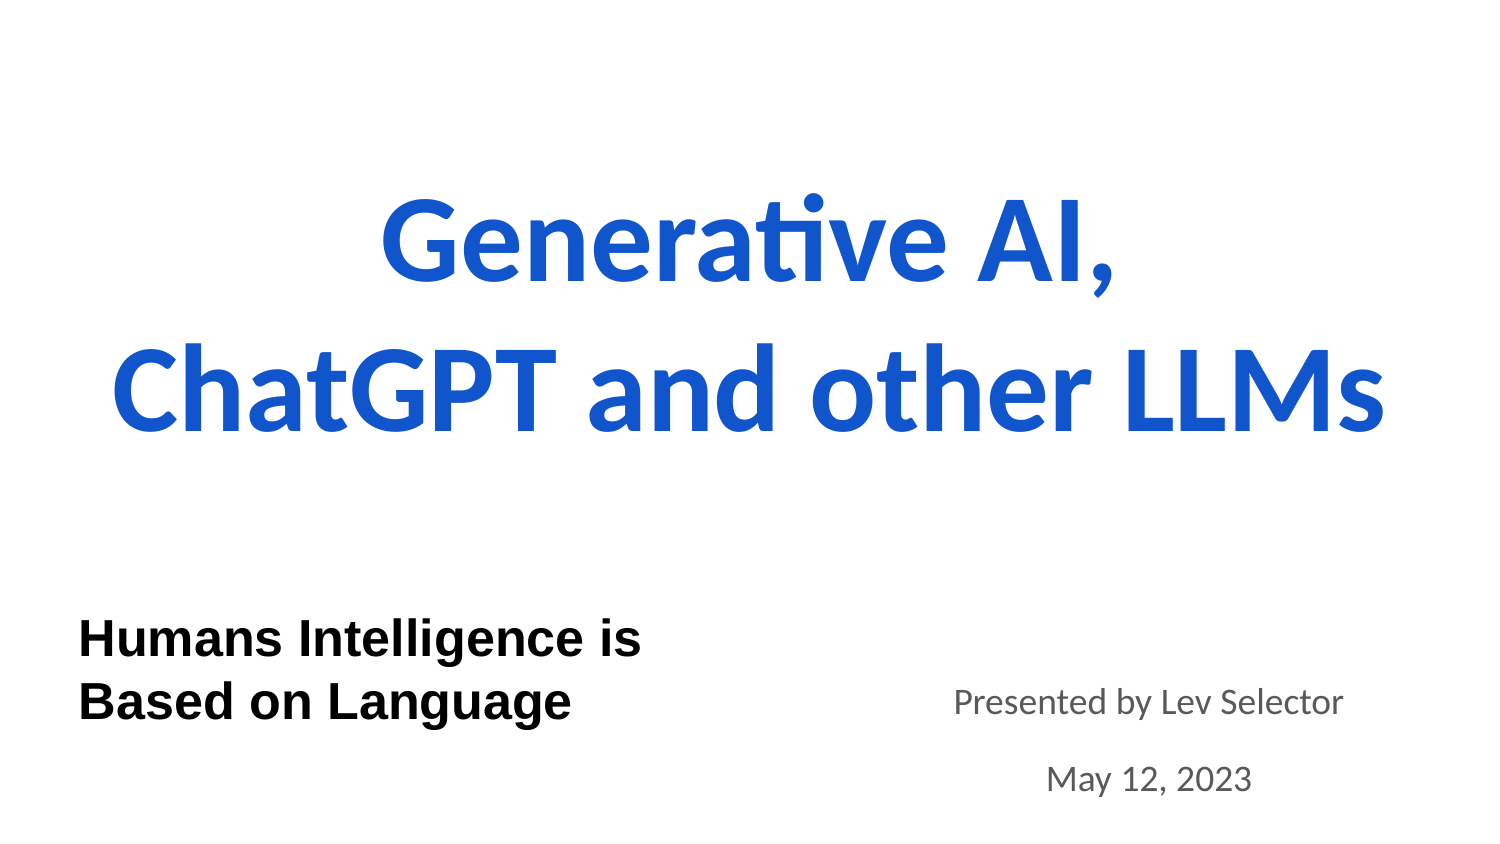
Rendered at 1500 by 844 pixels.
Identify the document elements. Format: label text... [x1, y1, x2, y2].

text_box Humans Intelligence is Based on Language [63, 589, 673, 745]
subtitle Presented by Lev Selector May 12, 2023 [838, 655, 1460, 844]
title Generative AI, ChatGPT and other LLMs [80, 140, 1420, 472]
